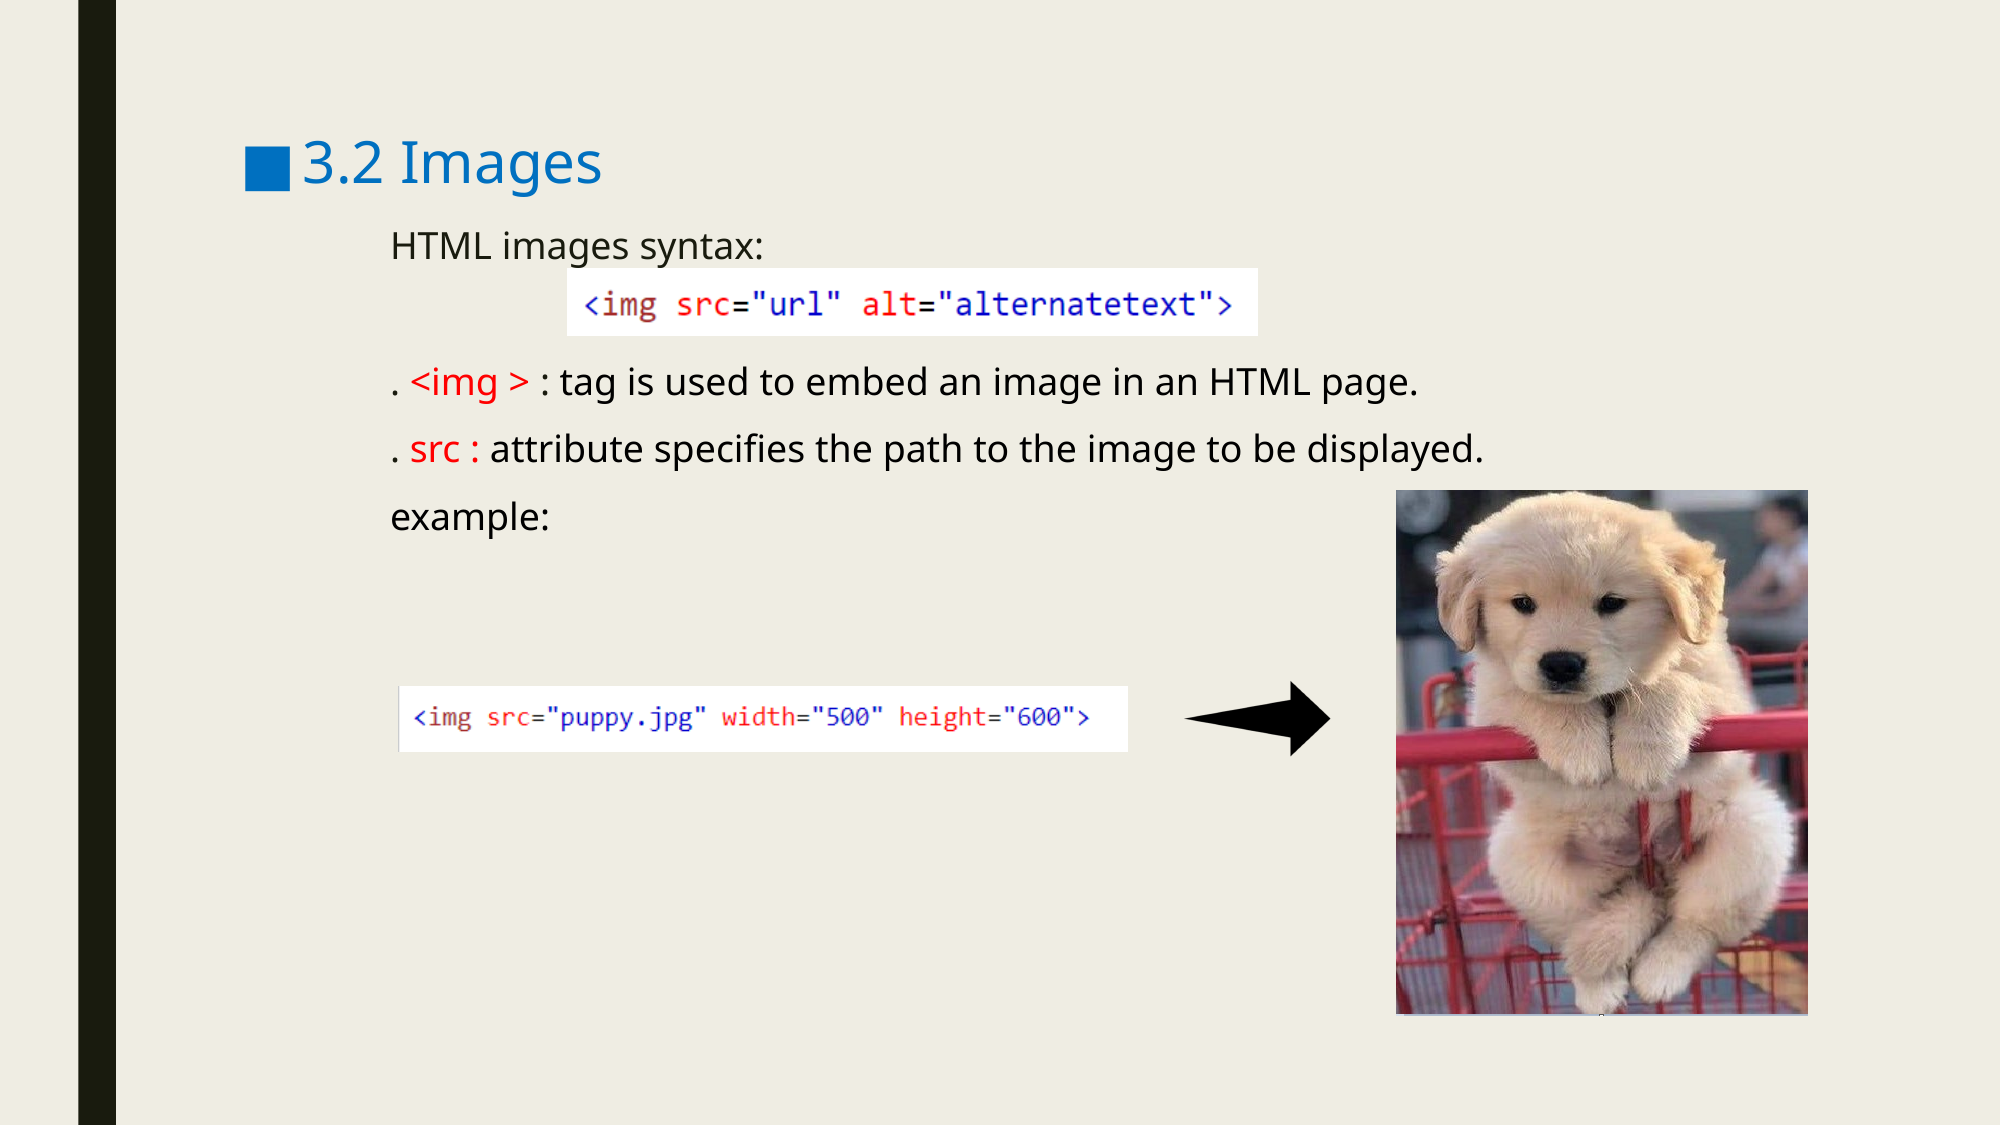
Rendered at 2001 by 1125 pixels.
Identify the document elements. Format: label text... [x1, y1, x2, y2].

picture [1177, 643, 1337, 794]
list 3.2 Images HTML images syntax: . <img > : tag is used to embed an image in an HTML page. . src : attribute specifies the path to the image to be displayed. example: [225, 123, 1800, 1125]
picture [567, 268, 1258, 336]
picture [398, 686, 1128, 752]
picture [1396, 490, 1808, 1016]
